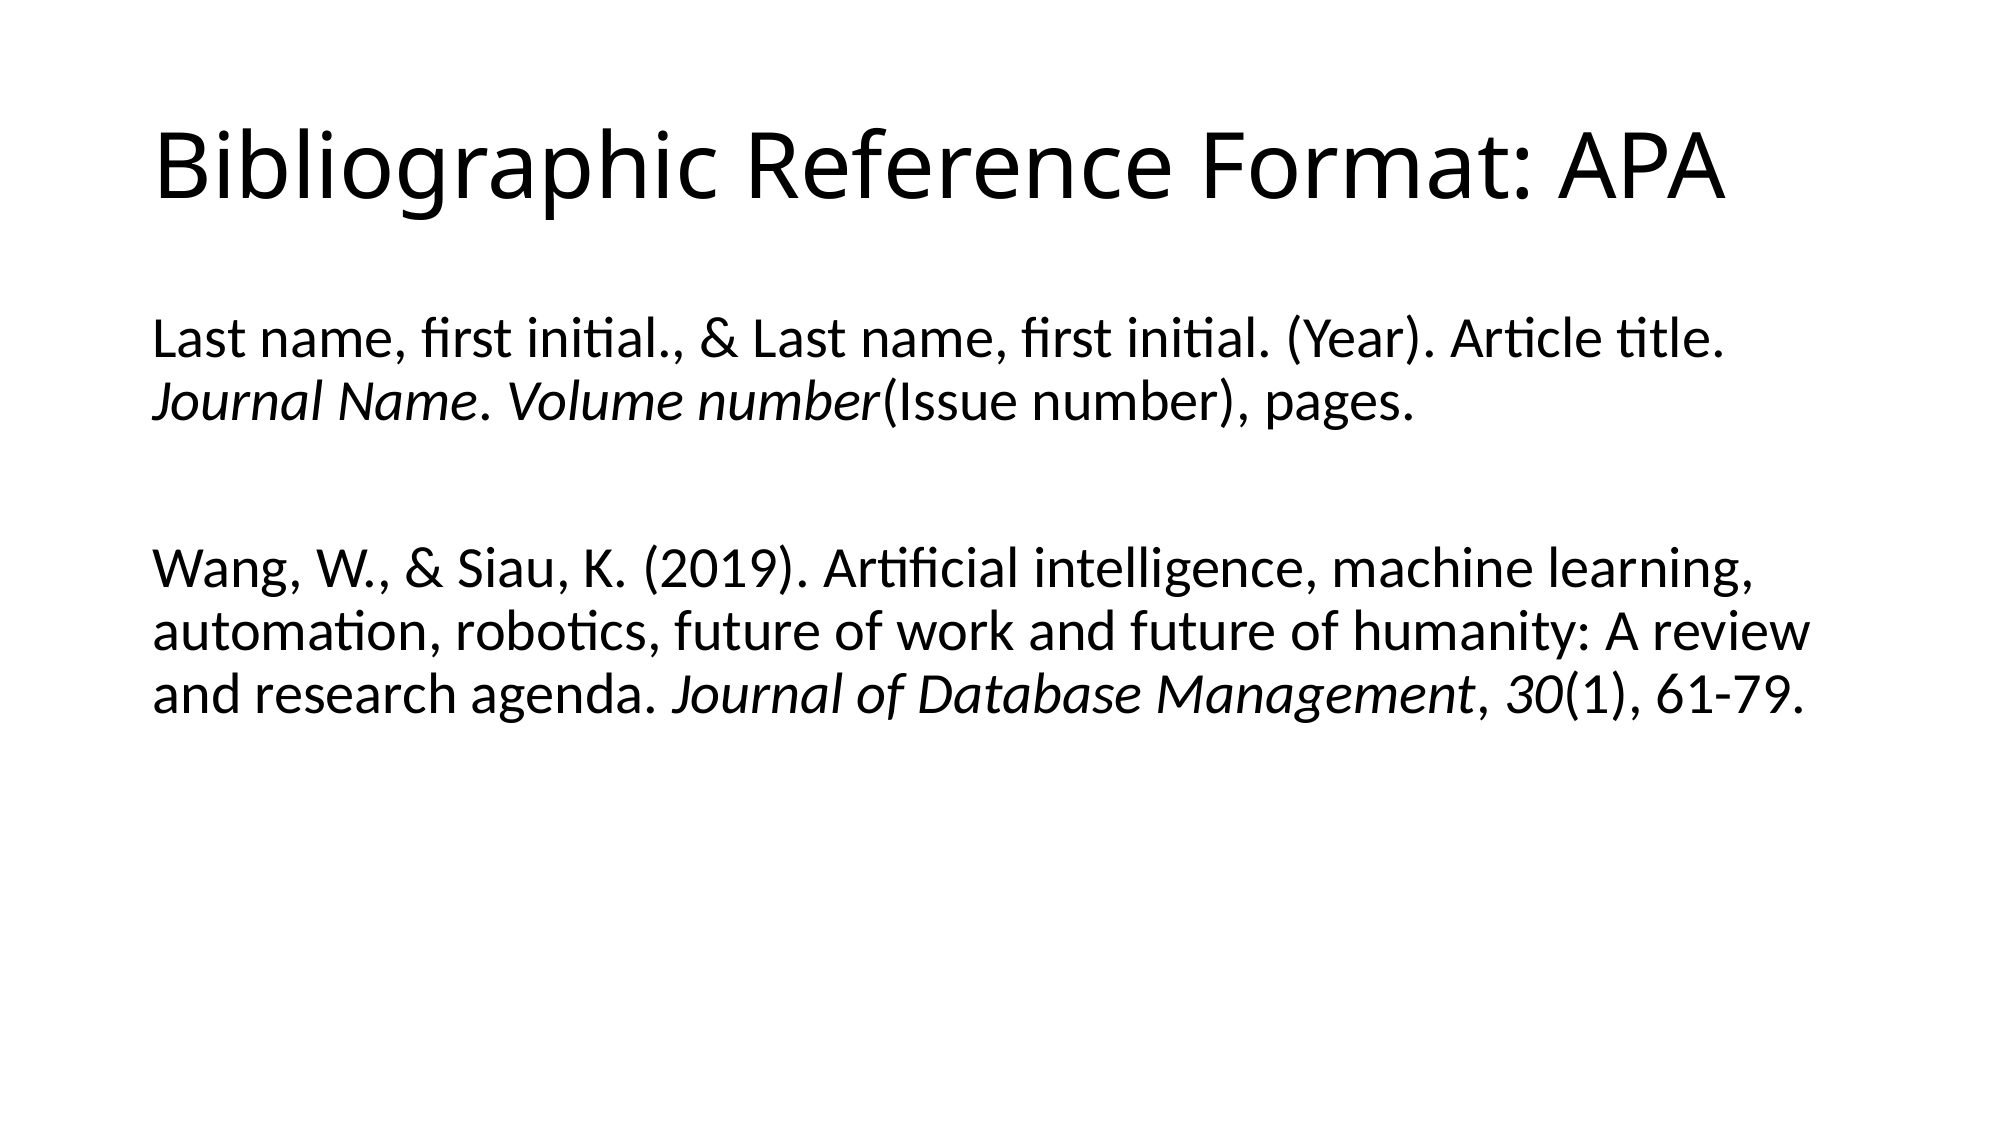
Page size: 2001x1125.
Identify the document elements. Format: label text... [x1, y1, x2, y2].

list Last name, first initial., & Last name, first initial. (Year). Article title. Journal Name. Volume number(Issue number), pages. Wang, W., & Siau, K. (2019). Artificial intelligence, machine learning, automation, robotics, future of work and future of humanity: A review and research agenda. Journal of Database Management, 30(1), 61-79. [137, 299, 1863, 1014]
title Bibliographic Reference Format: APA [137, 59, 1863, 278]
